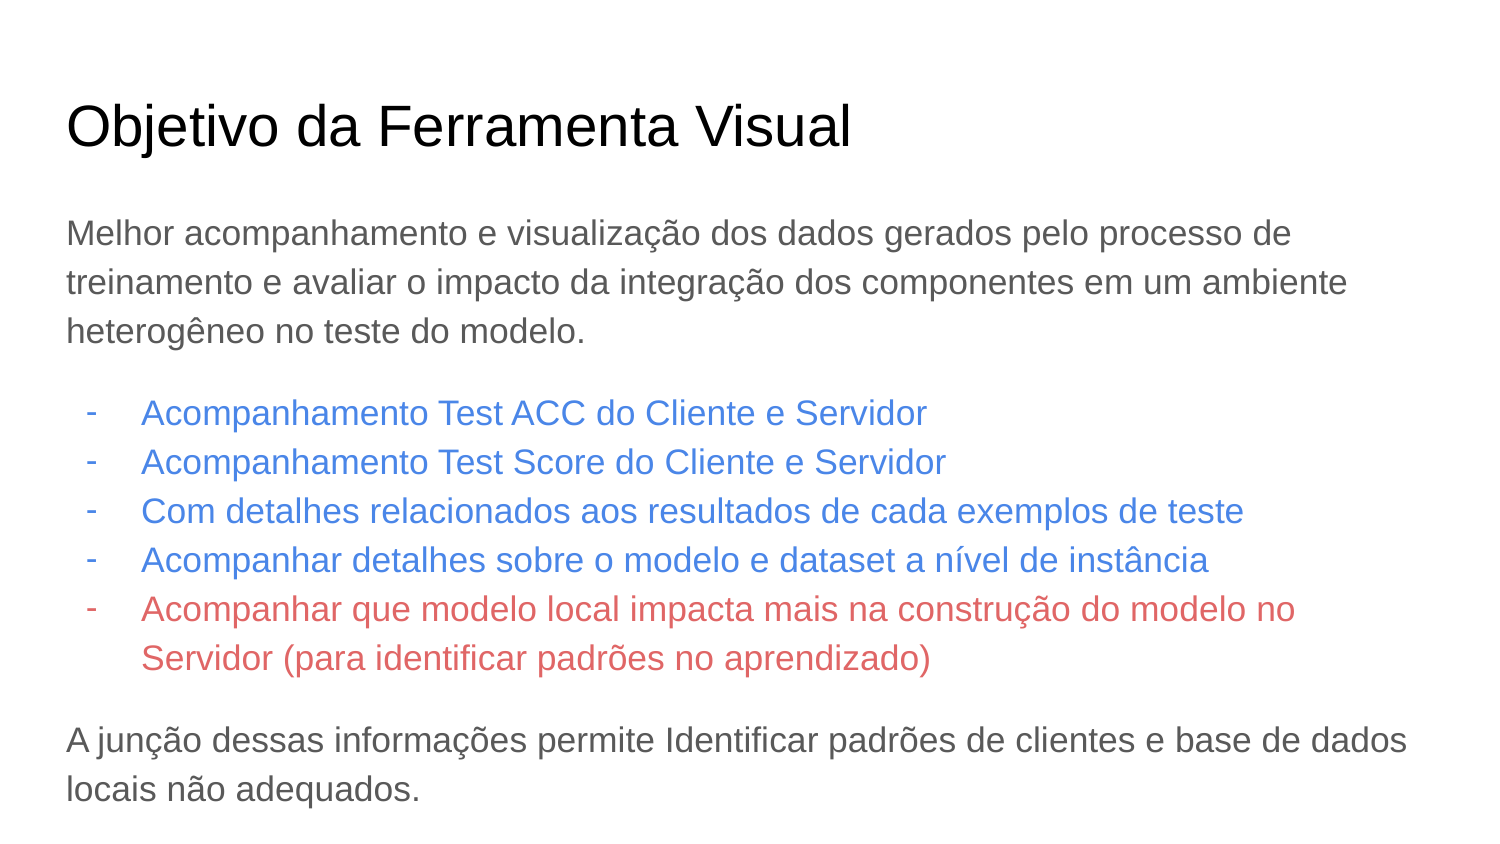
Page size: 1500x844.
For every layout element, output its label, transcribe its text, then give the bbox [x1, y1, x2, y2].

title Objetivo da Ferramenta Visual [51, 72, 1449, 167]
list Melhor acompanhamento e visualização dos dados gerados pelo processo de treinamento e avaliar o impacto da integração dos componentes em um ambiente heterogêneo no teste do modelo. Acompanhamento Test ACC do Cliente e Servidor Acompanhamento Test Score do Cliente e Servidor Com detalhes relacionados aos resultados de cada exemplos de teste Acompanhar detalhes sobre o modelo e dataset a nível de instância Acompanhar que modelo local impacta mais na construção do modelo no Servidor (para identificar padrões no aprendizado) A junção dessas informações permite Identificar padrões de clientes e base de dados locais não adequados. [51, 189, 1449, 750]
